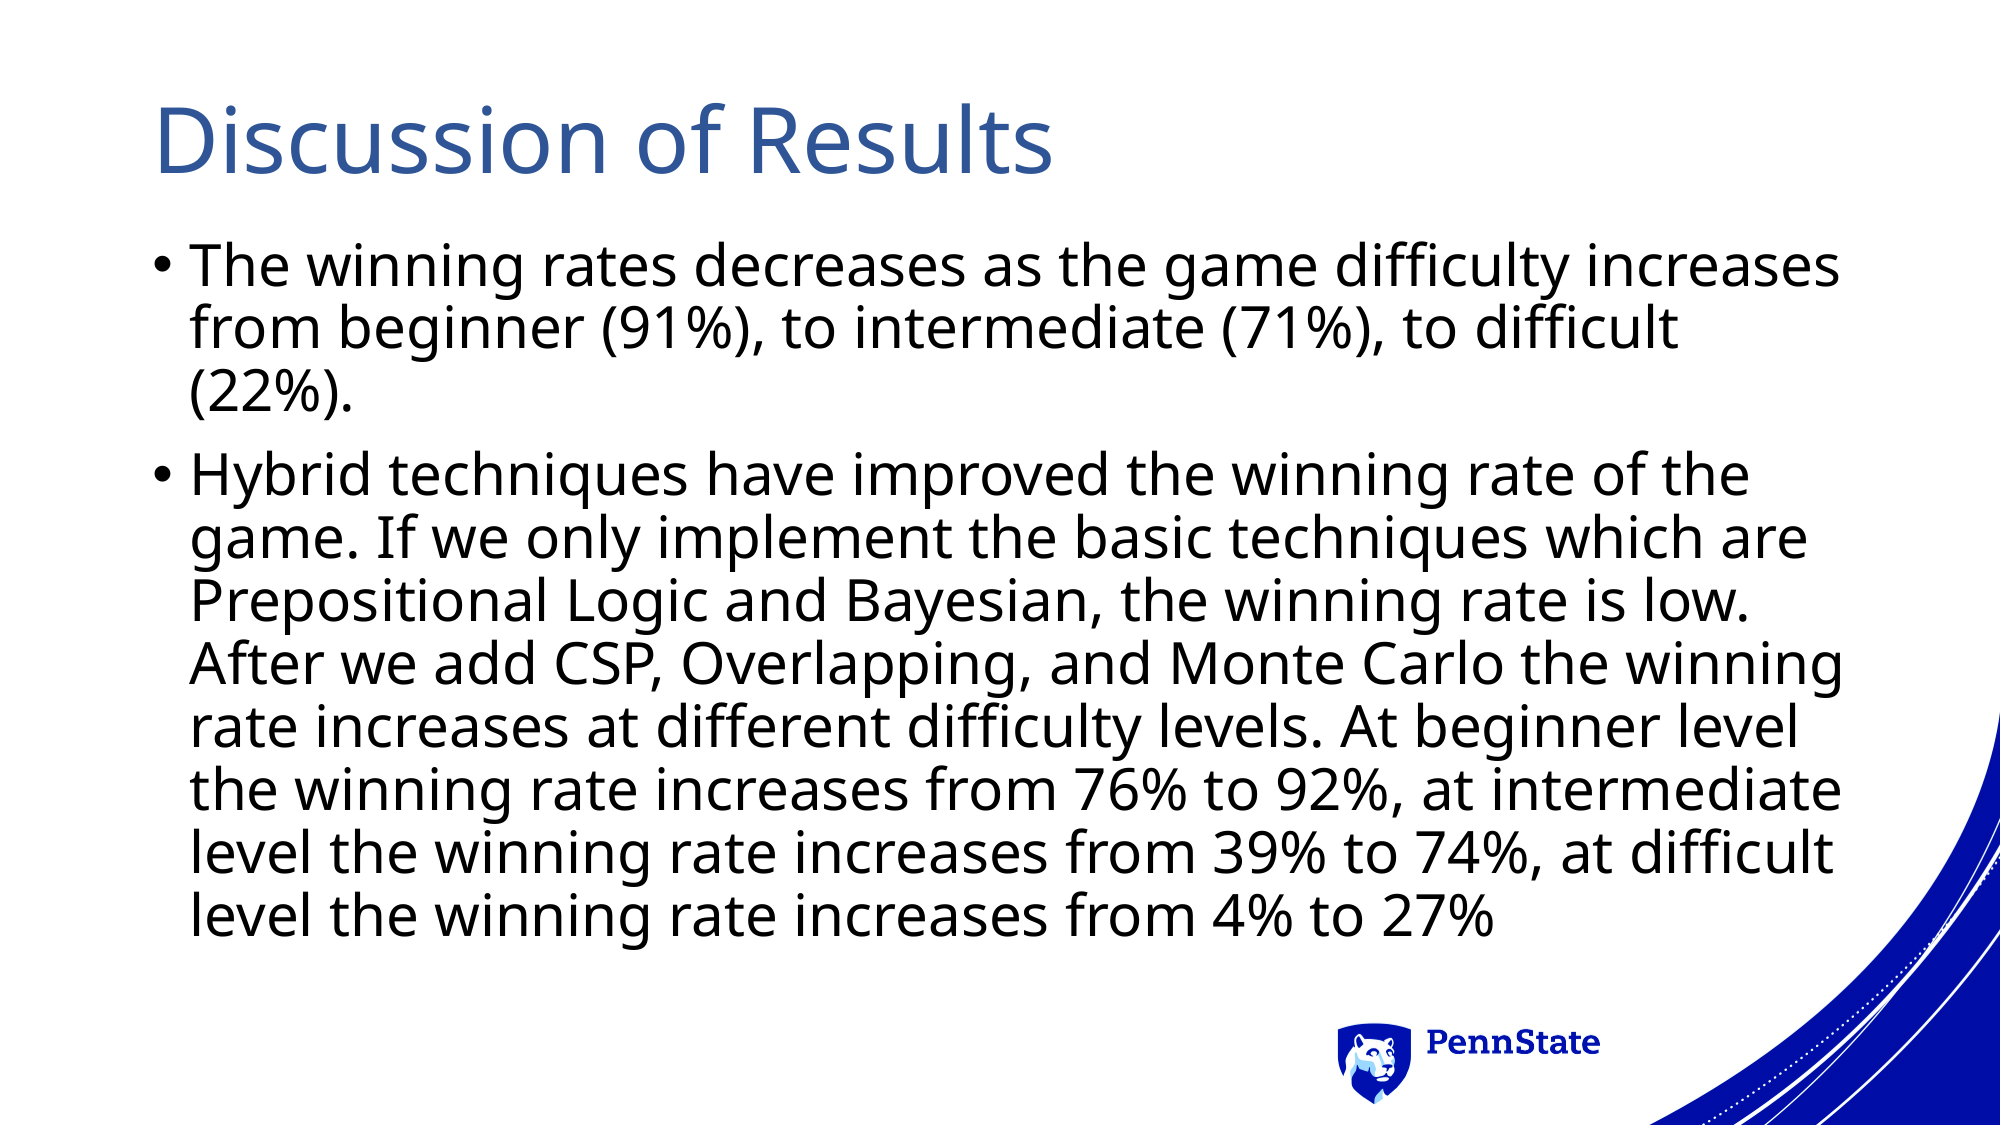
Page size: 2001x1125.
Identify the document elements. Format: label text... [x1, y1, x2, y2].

title Discussion of Results [137, 59, 1863, 228]
list The winning rates decreases as the game difficulty increases from beginner (91%), to intermediate (71%), to difficult (22%). Hybrid techniques have improved the winning rate of the game. If we only implement the basic techniques which are Prepositional Logic and Bayesian, the winning rate is low. After we add CSP, Overlapping, and Monte Carlo the winning rate increases at different difficulty levels. At beginner level the winning rate increases from 76% to 92%, at intermediate level the winning rate increases from 39% to 74%, at difficult level the winning rate increases from 4% to 27% [137, 228, 1863, 1014]
picture [0, 0, 2000, 1125]
